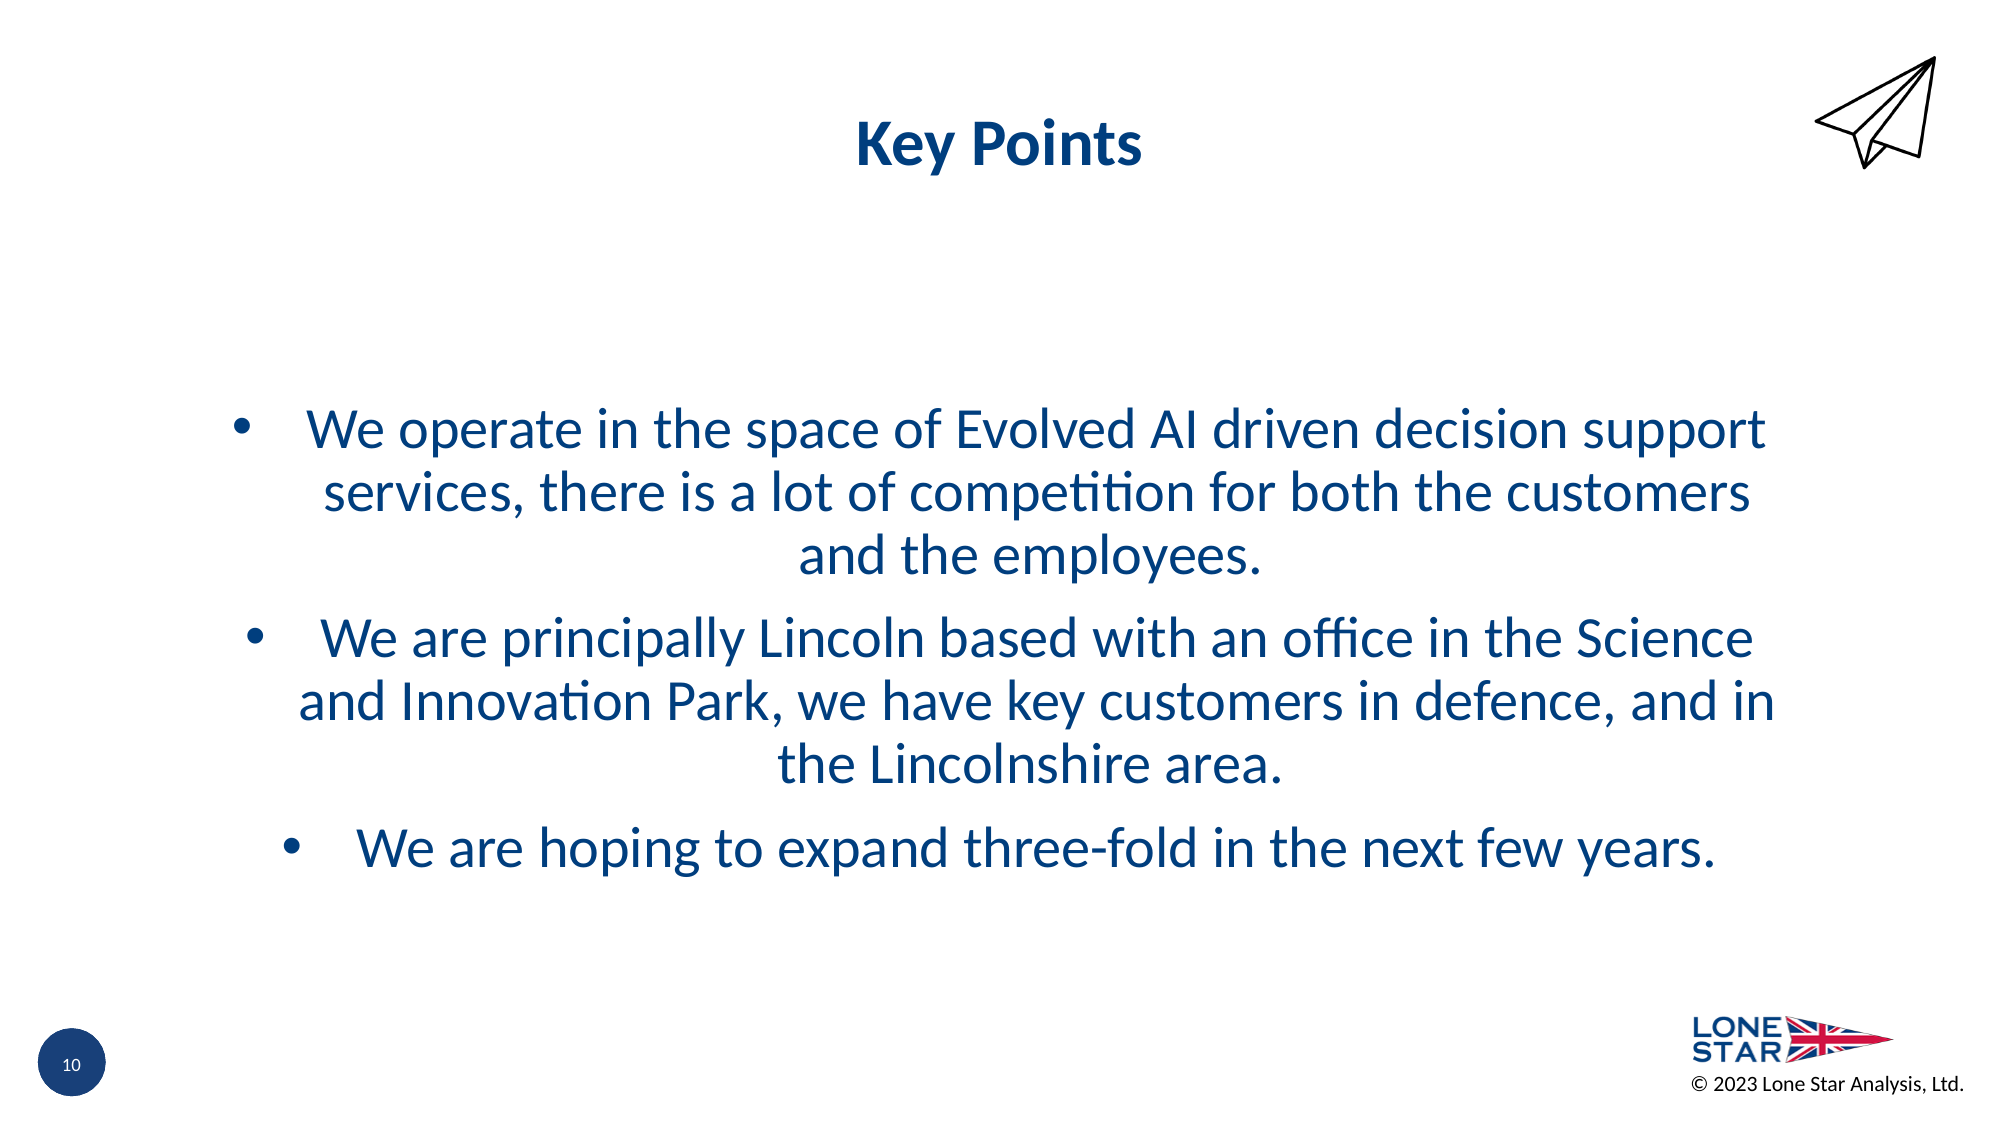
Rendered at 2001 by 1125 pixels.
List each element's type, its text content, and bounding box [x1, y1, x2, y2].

list Key Points [200, 100, 1799, 188]
picture [1799, 37, 1950, 188]
picture [1693, 1016, 1894, 1063]
list We operate in the space of Evolved AI driven decision support services, there is a lot of competition for both the customers and the employees. We are principally Lincoln based with an office in the Science and Innovation Park, we have key customers in defence, and in the Lincolnshire area. We are hoping to expand three-fold in the next few years. [200, 314, 1800, 964]
slide_number 10 [37, 1029, 106, 1098]
